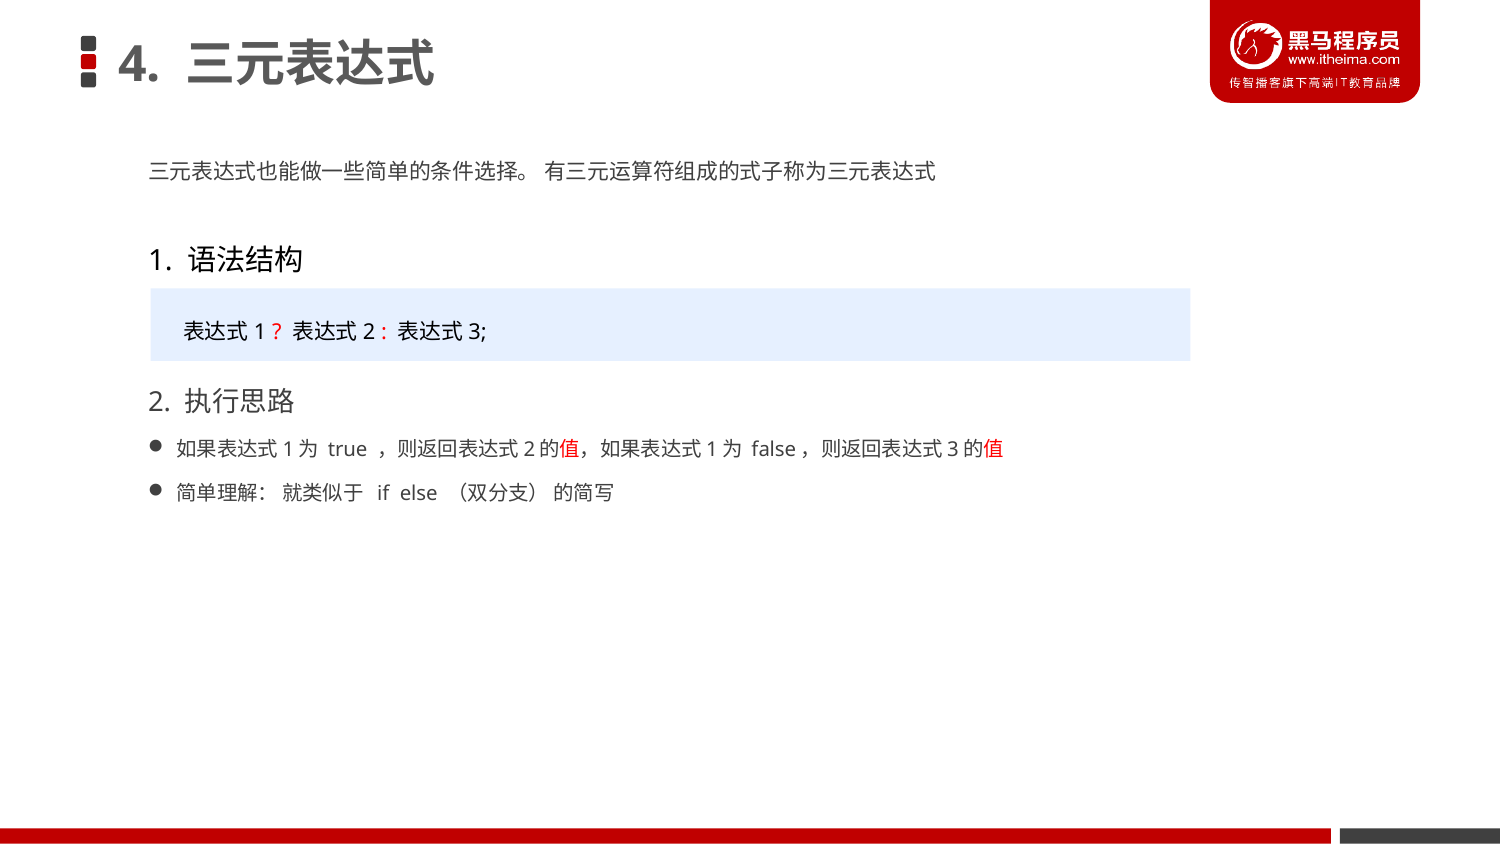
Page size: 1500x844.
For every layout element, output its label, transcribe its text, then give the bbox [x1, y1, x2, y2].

text_box 表达式1 ? 表达式2 : 表达式3; [149, 287, 1191, 359]
text_box 三元表达式也能做一些简单的条件选择。 有三元运算符组成的式子称为三元表达式 [133, 137, 1198, 206]
text_box 1. 语法结构 [133, 233, 1174, 284]
picture [1211, 11, 1419, 97]
text_box 2. 执行思路 如果表达式1为 true ，则返回表达式2的值，如果表达式1为 false，则返回表达式3的值 简单理解： 就类似于 if else （双分支） 的简写 [133, 359, 1198, 513]
title 4. 三元表达式 [103, 0, 1209, 130]
